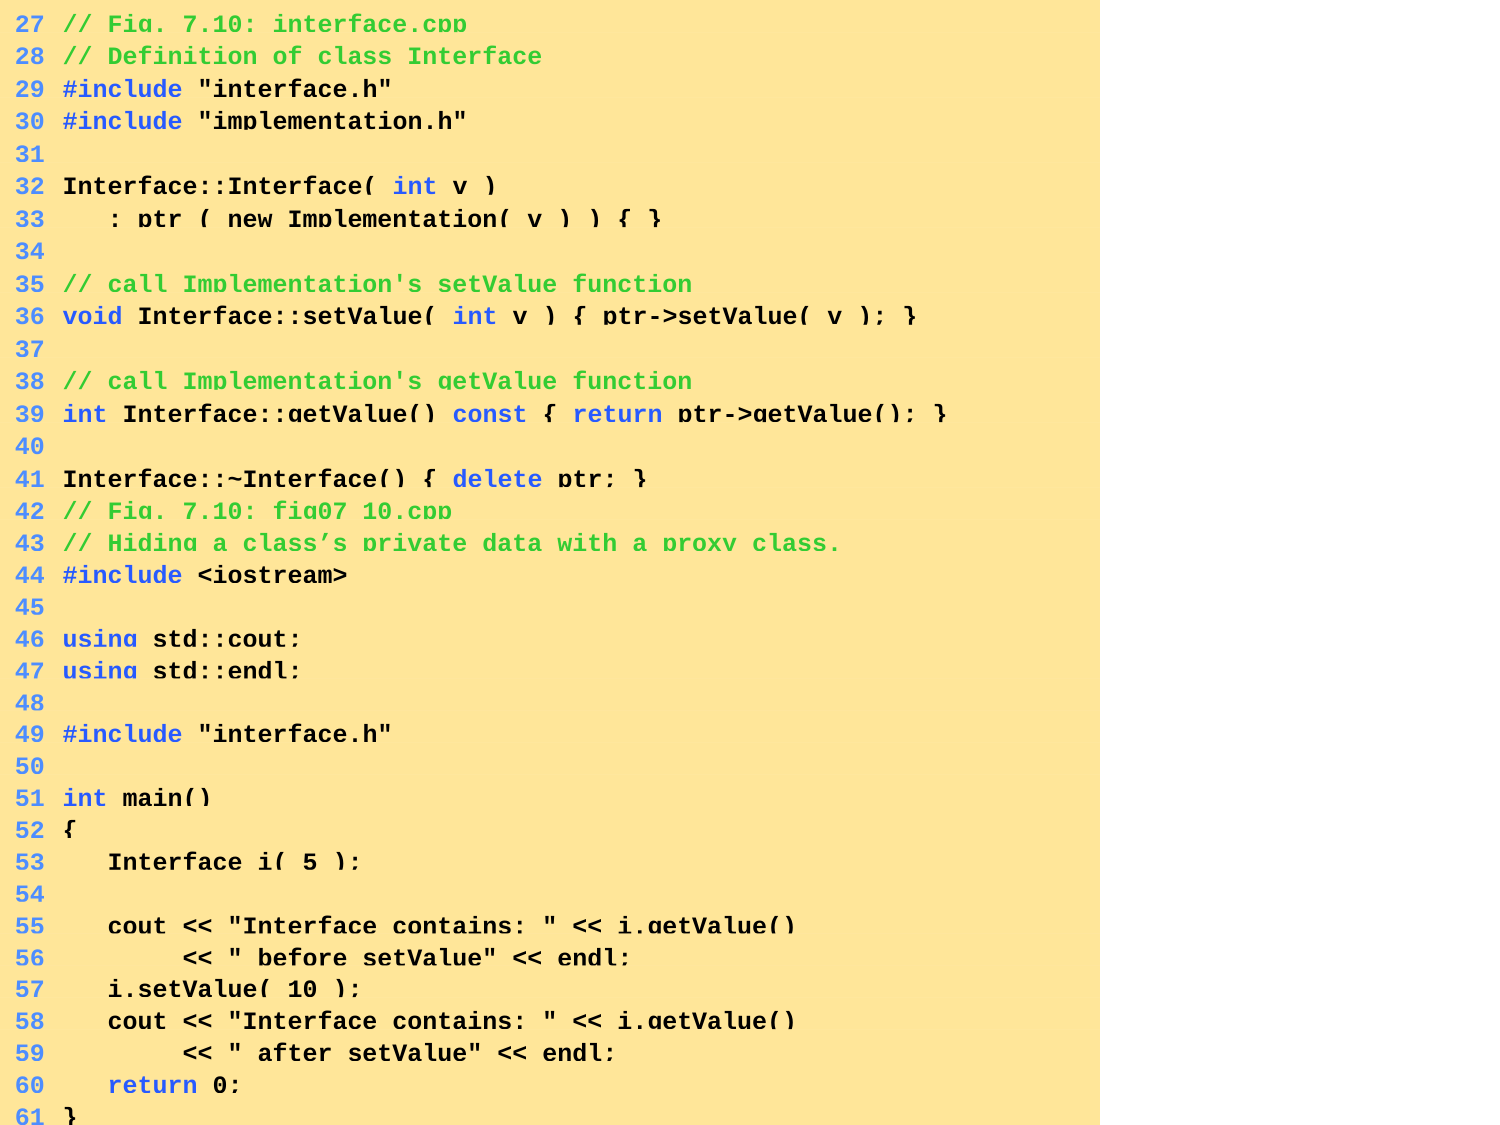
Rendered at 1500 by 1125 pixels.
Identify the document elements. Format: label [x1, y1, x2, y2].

text_box [0, 0, 1100, 1125]
